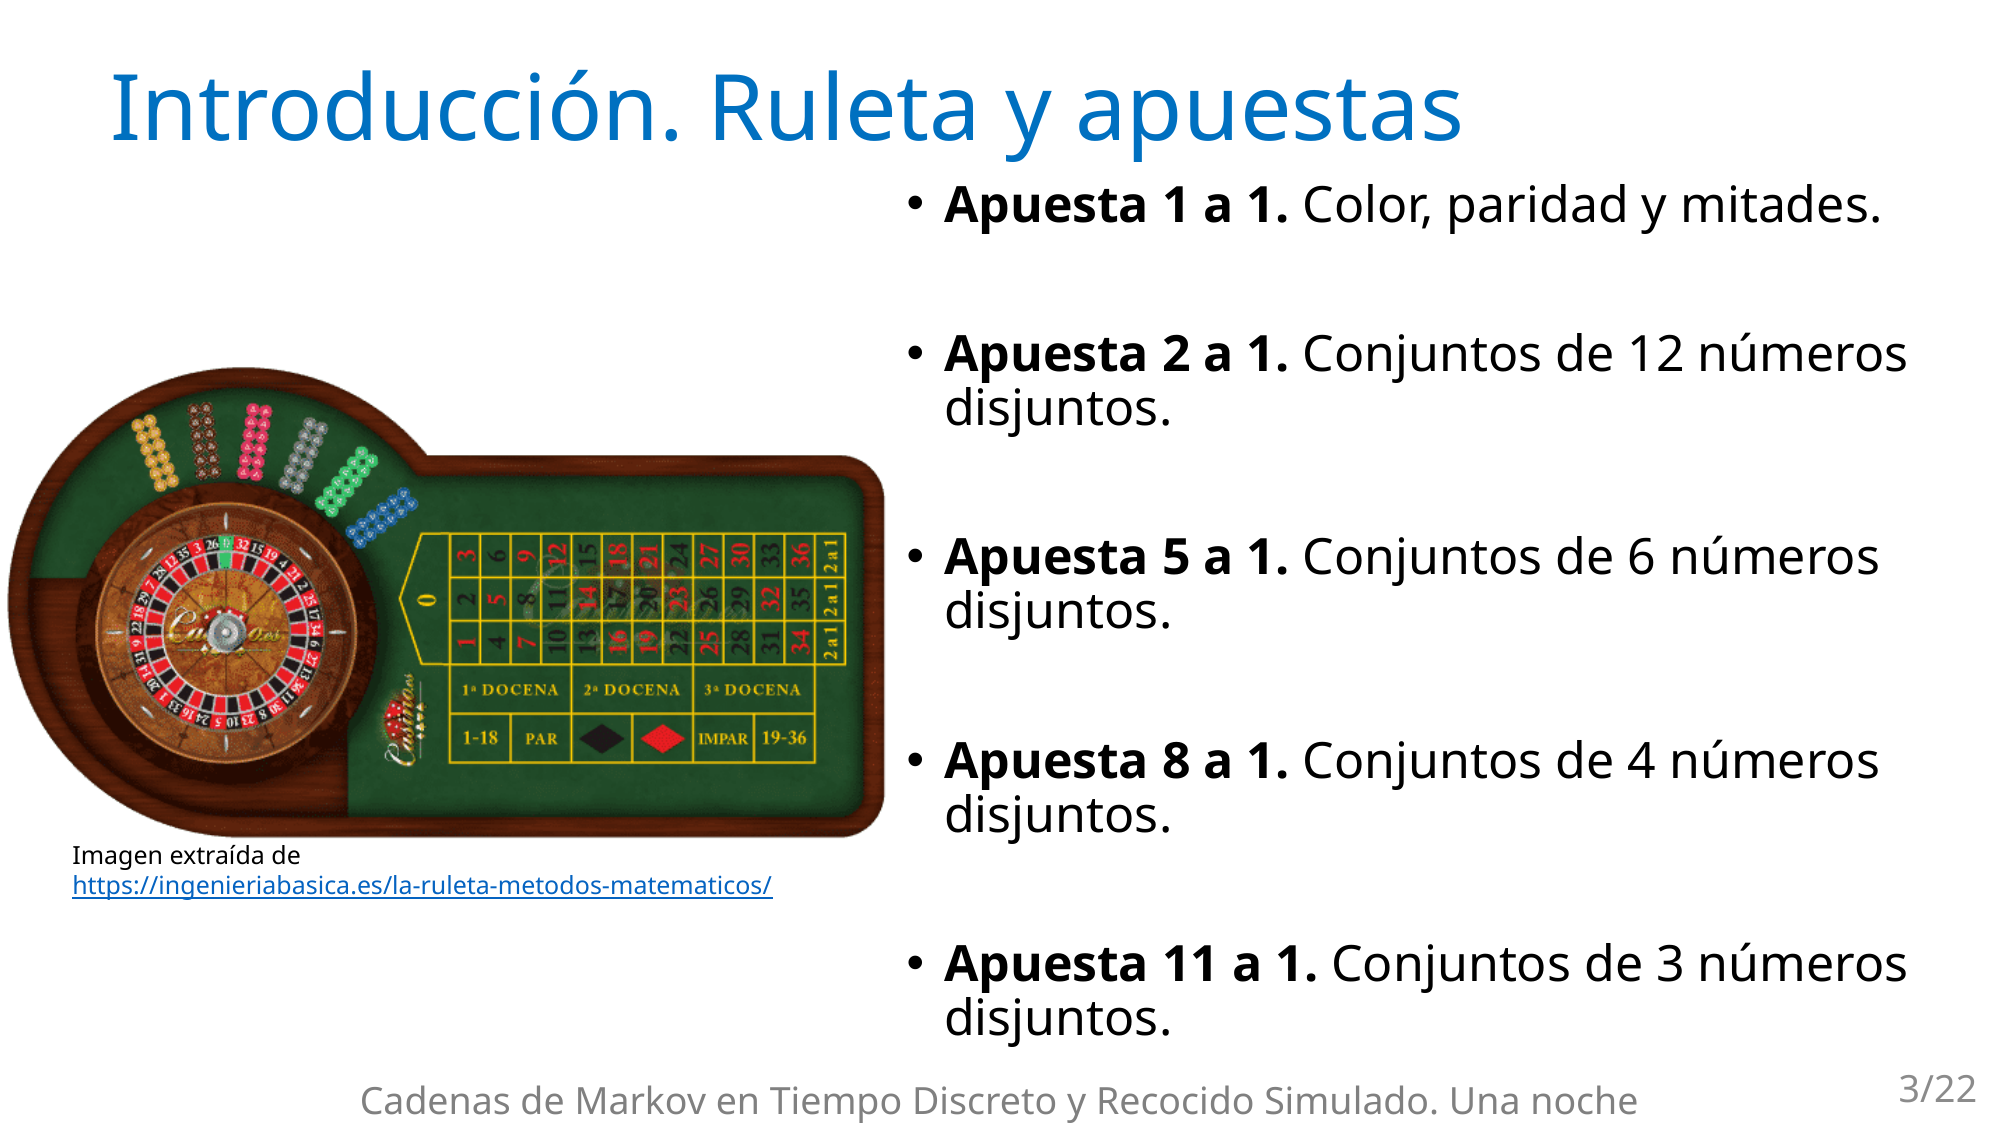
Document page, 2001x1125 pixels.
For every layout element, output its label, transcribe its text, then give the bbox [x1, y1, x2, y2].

title Introducción. Ruleta y apuestas [95, 31, 1819, 190]
text_box Imagen extraída de https://ingenieriabasica.es/la-ruleta-metodos-matematicos/ [57, 832, 907, 912]
text_box 3/22 [1542, 1057, 1993, 1117]
picture [6, 359, 887, 849]
text_box Cadenas de Markov en Tiempo Discreto y Recocido Simulado. Una noche en el casino [323, 1069, 1677, 1125]
